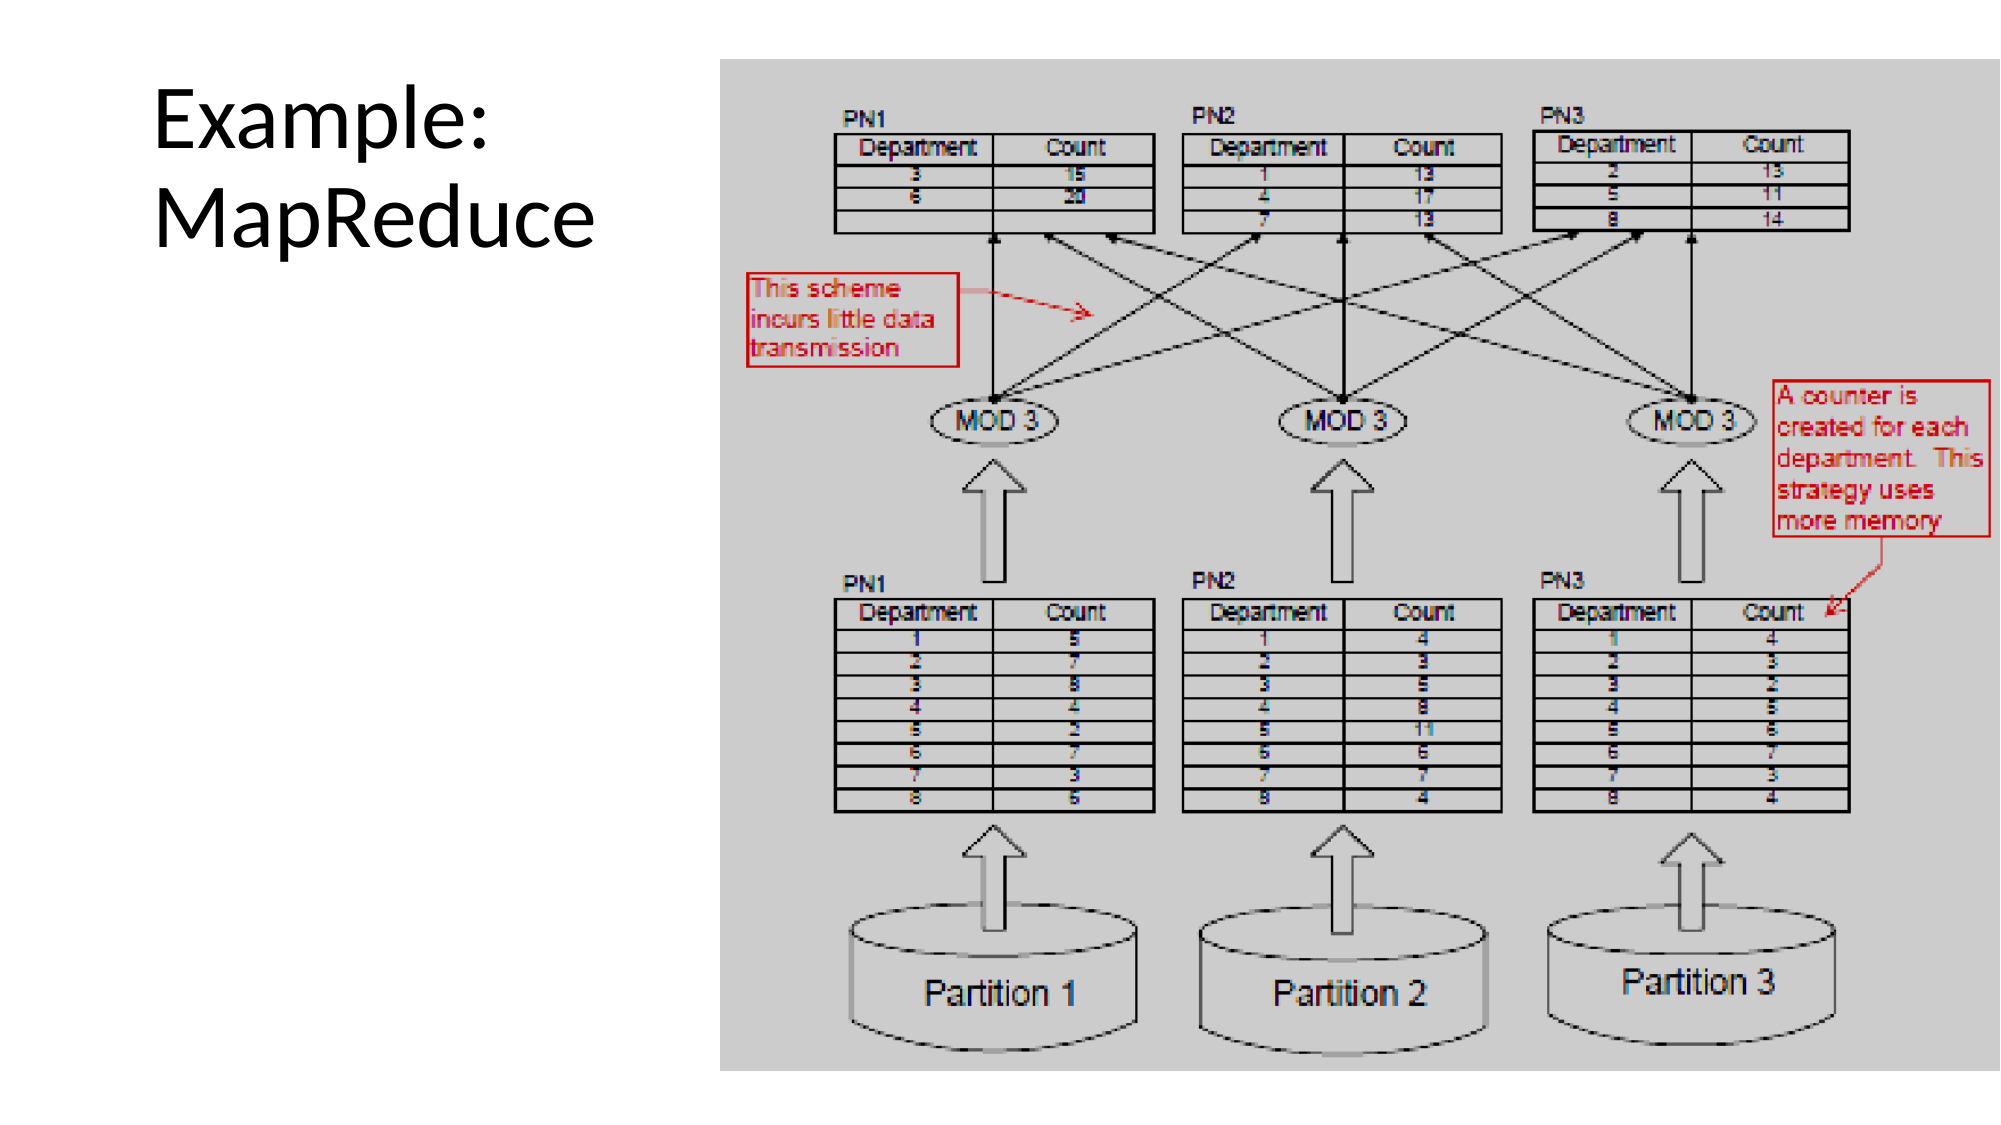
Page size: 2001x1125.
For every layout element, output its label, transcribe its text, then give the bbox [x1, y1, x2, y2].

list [719, 59, 2000, 1071]
title Example: MapReduce [137, 59, 718, 278]
